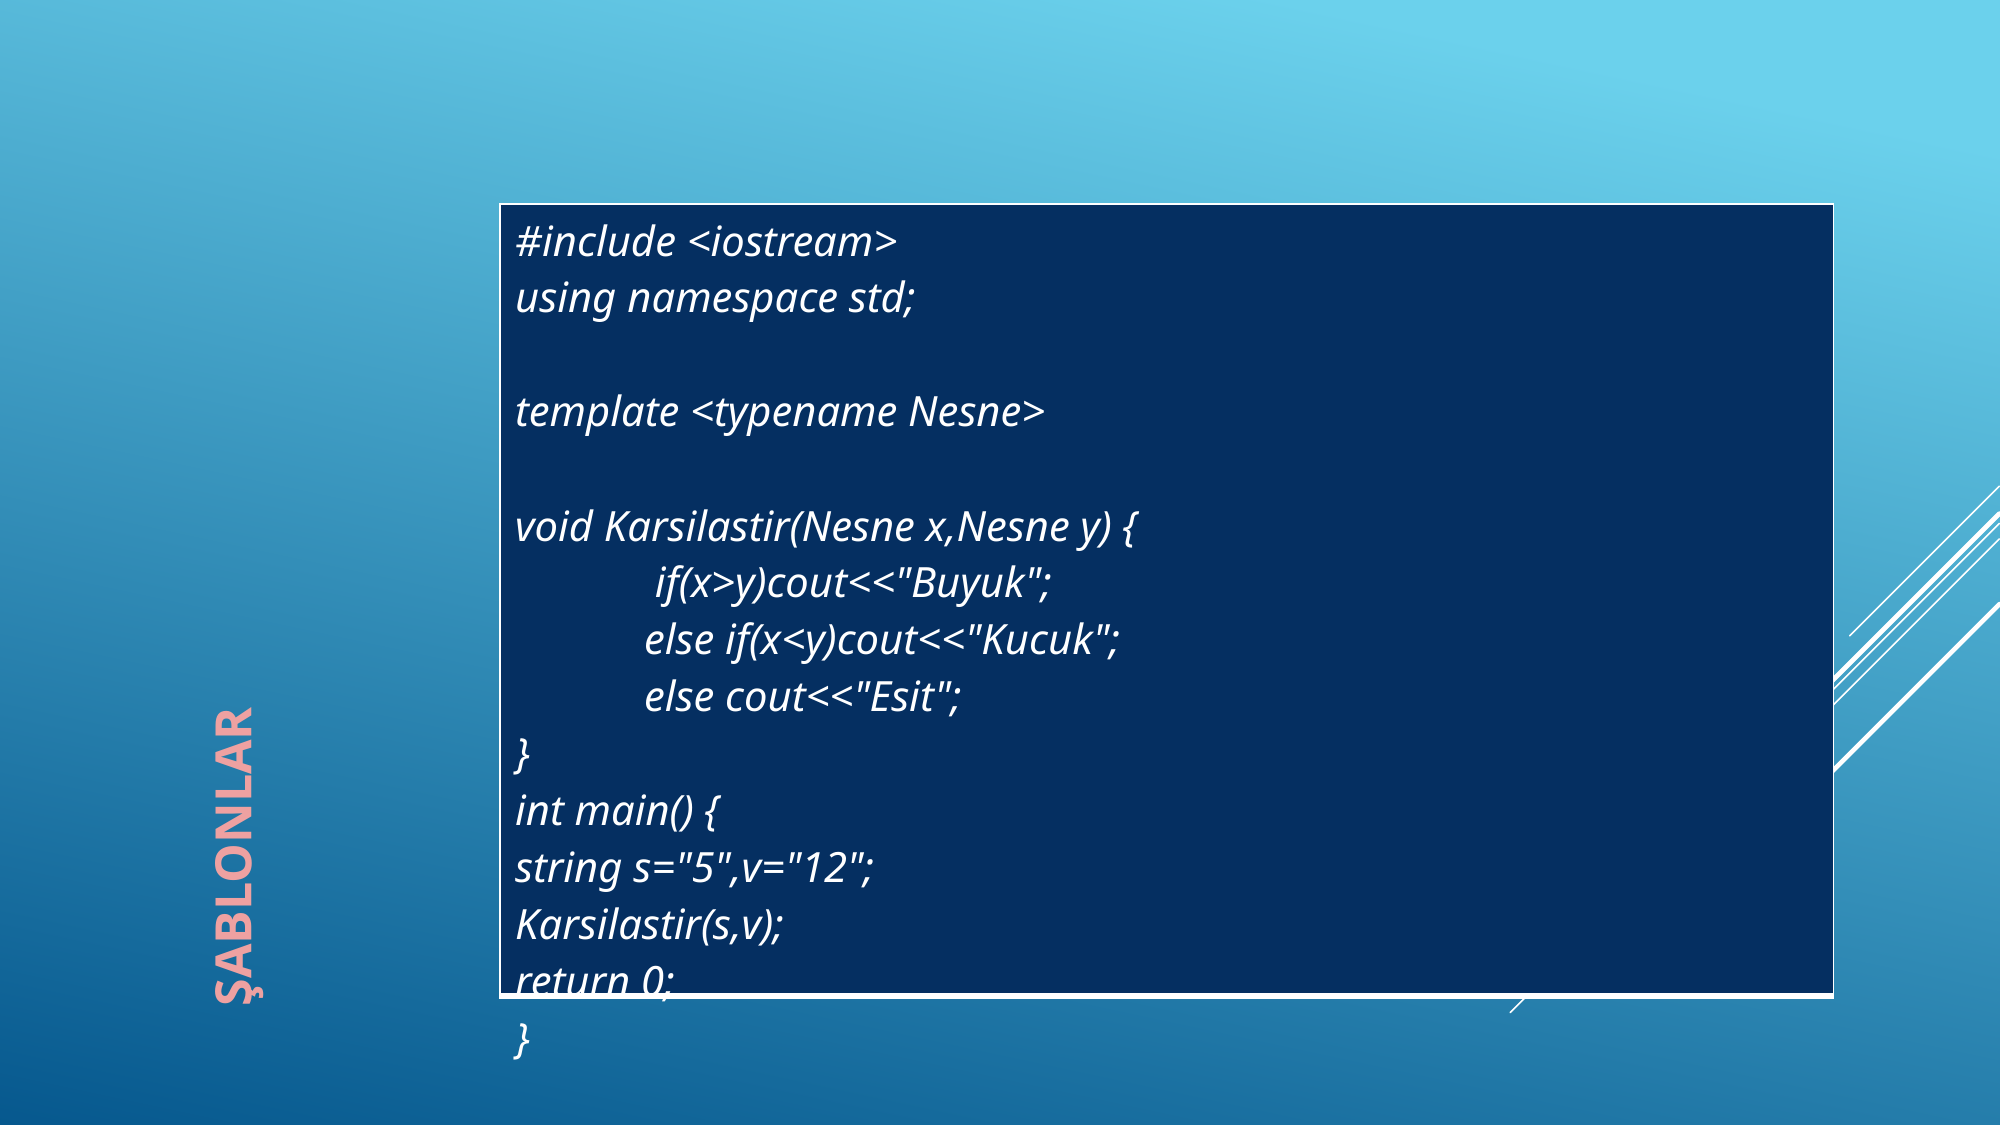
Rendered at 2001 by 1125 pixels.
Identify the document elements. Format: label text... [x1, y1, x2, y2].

table_header #include <iostream> using namespace std; template <typename Nesne> void Karsilastir(Nesne x,Nesne y) { if(x>y)cout<<"Buyuk"; else if(x<y)cout<<"Kucuk"; else cout<<"Esit"; } int main() { string s="5",v="12"; Karsilastir(s,v); return 0; } [501, 205, 1833, 993]
text_box ŞABLONLAR [193, 203, 269, 1021]
